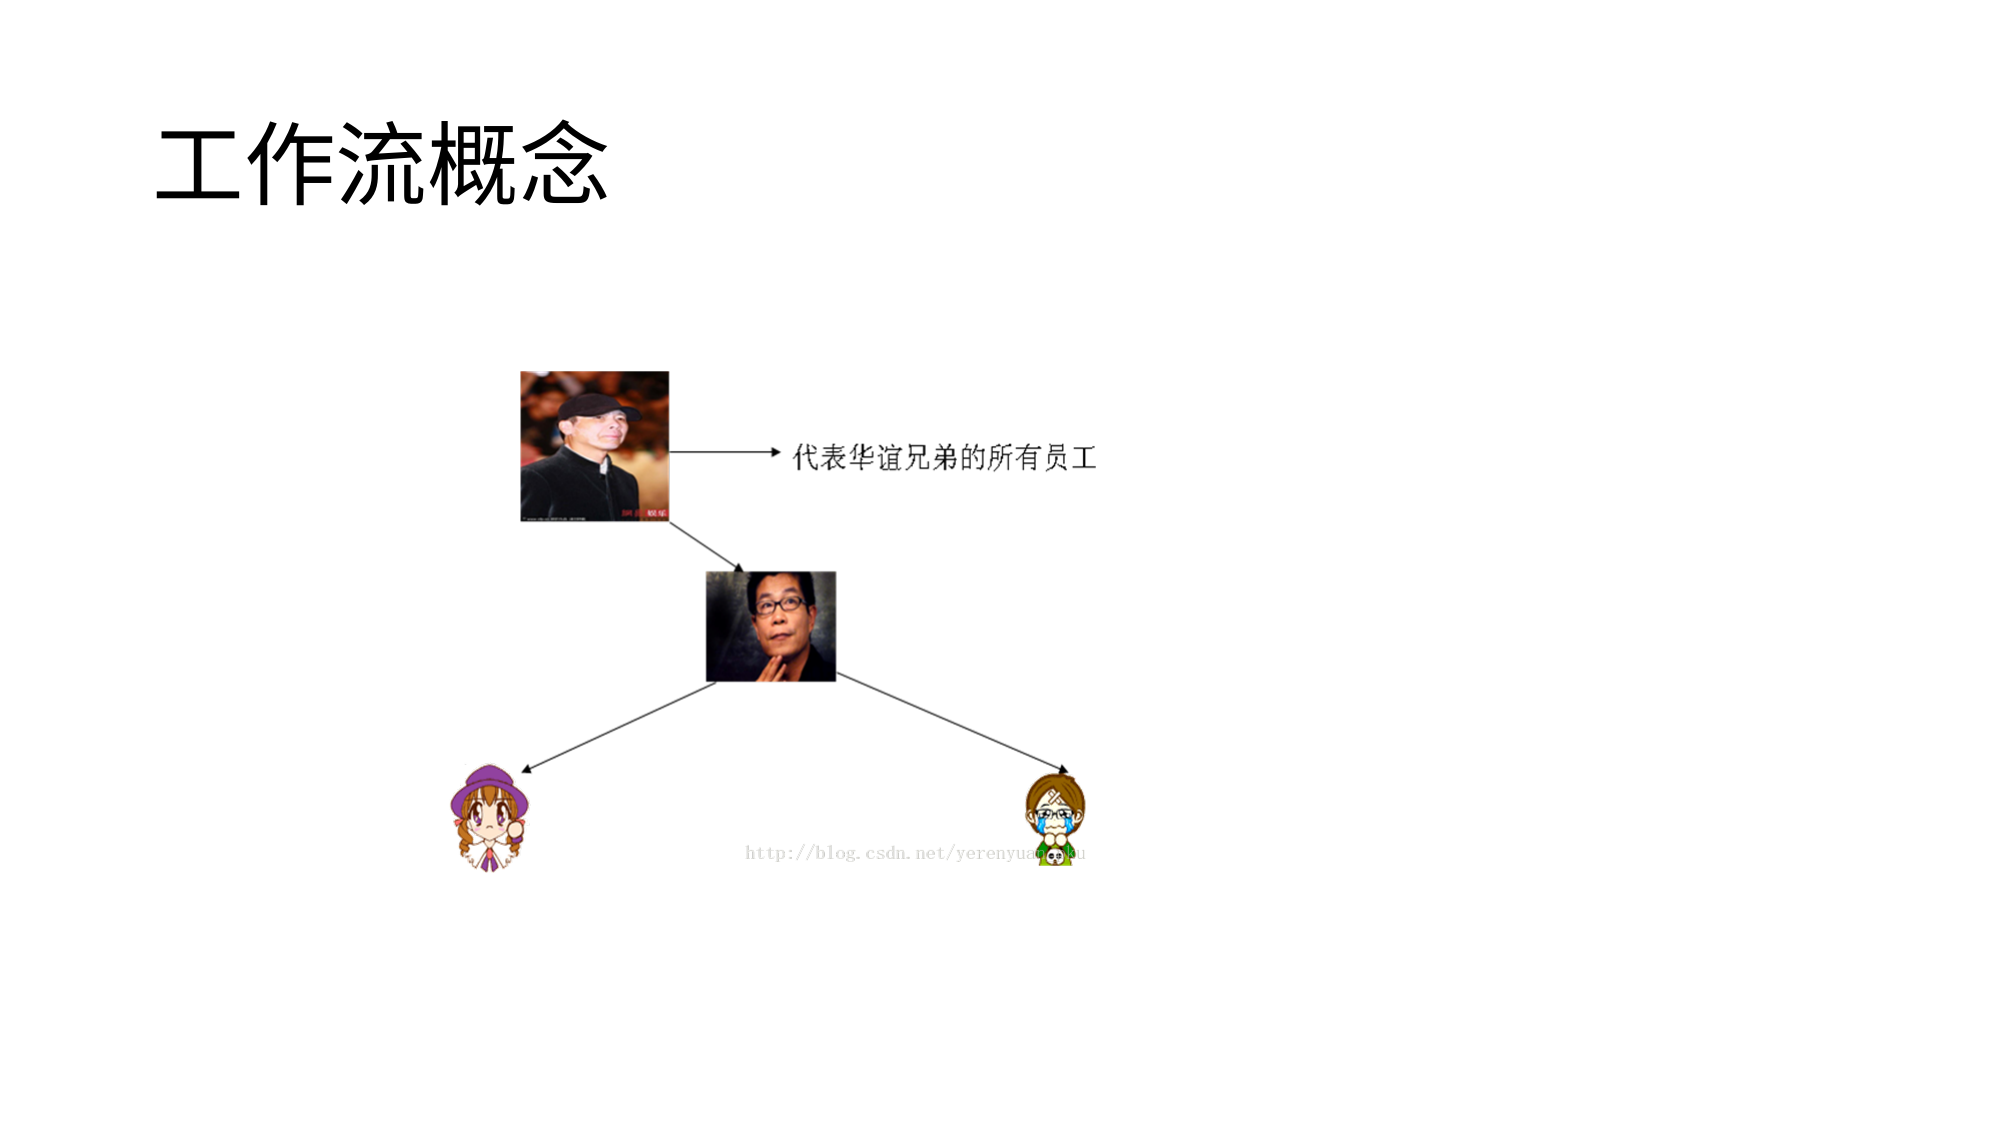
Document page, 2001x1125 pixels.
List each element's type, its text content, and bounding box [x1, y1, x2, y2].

title 工作流概念 [137, 59, 1863, 278]
picture [447, 370, 1098, 873]
